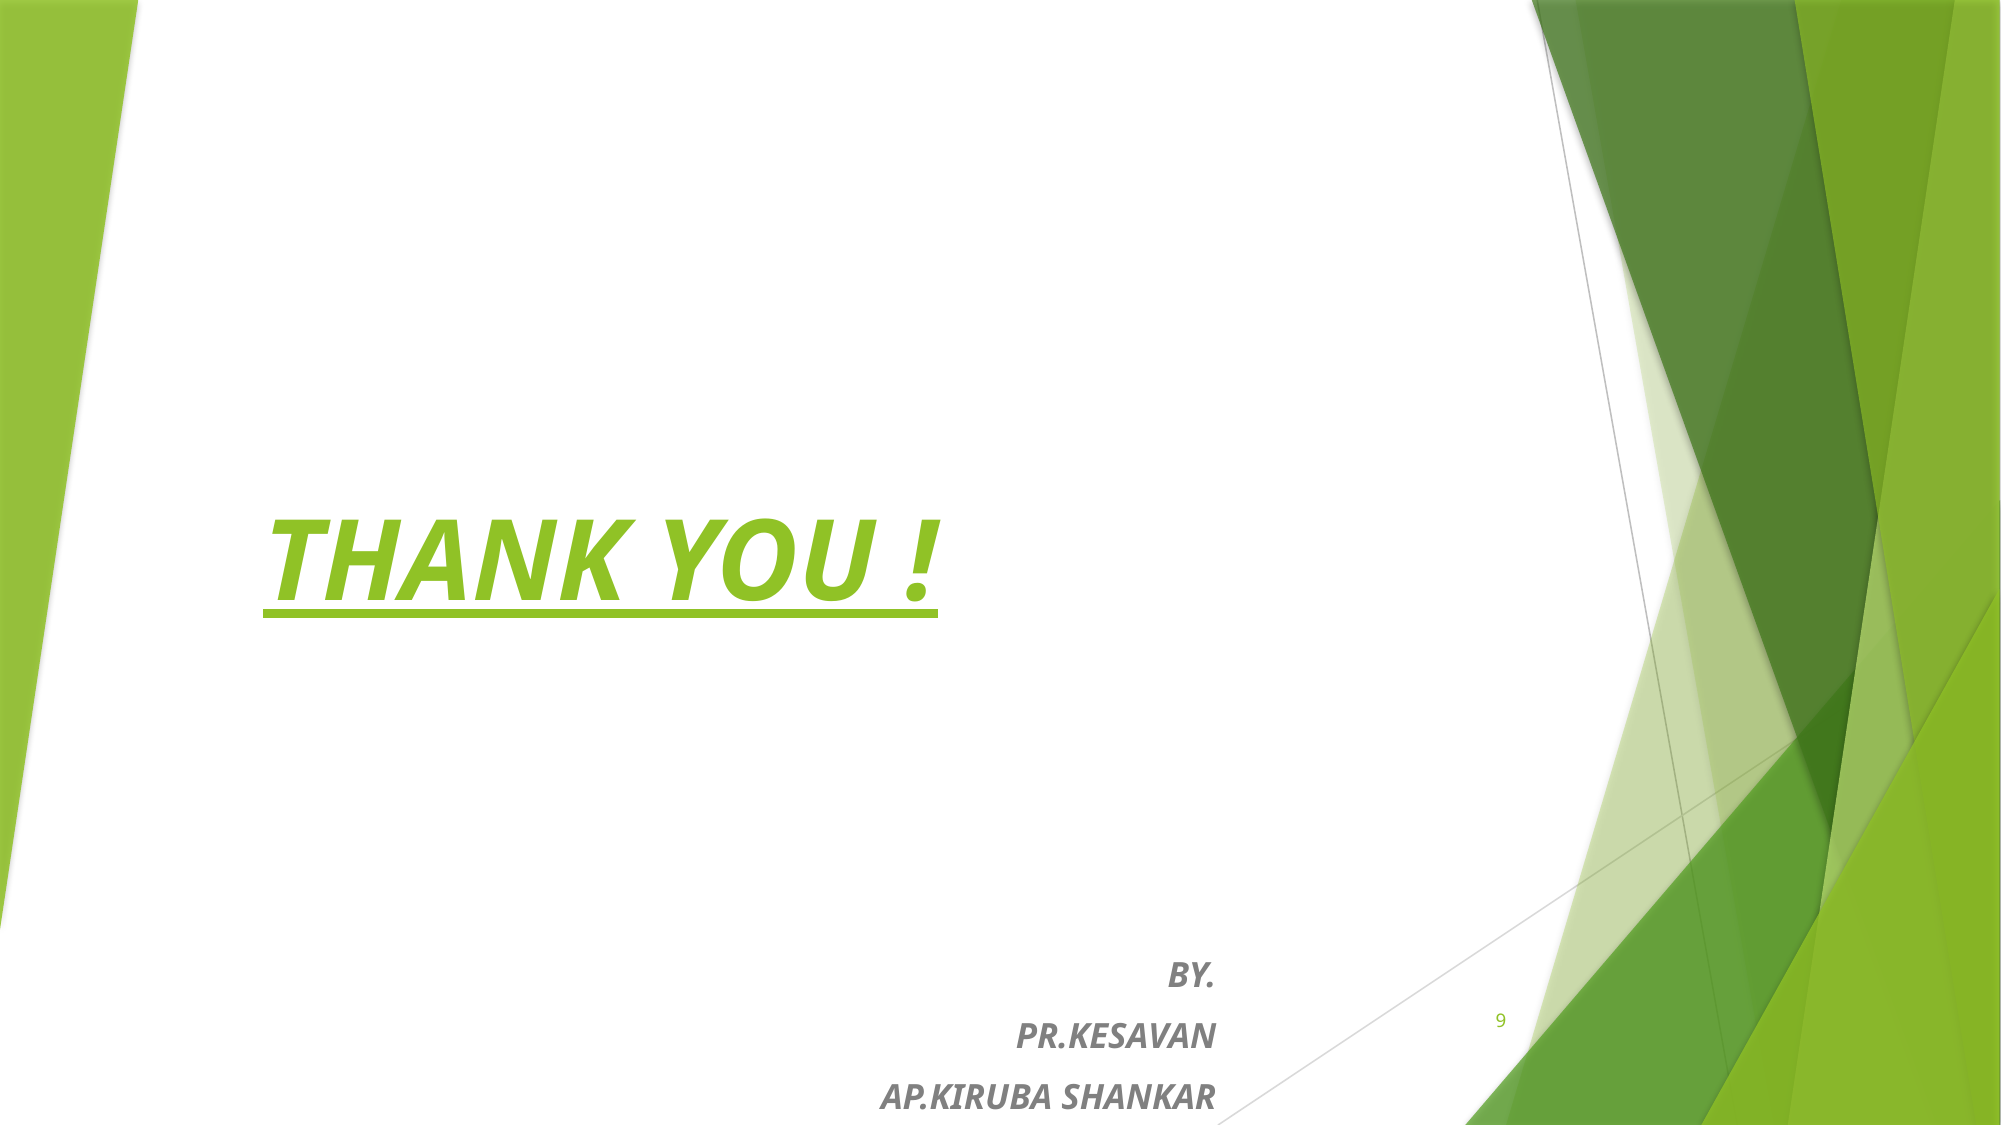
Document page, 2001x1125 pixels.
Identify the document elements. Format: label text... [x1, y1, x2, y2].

slide_number 9 [1409, 991, 1522, 1051]
title THANK YOU ! [0, 301, 954, 631]
subtitle BY. PR.KESAVAN AP.KIRUBA SHANKAR [0, 945, 1232, 1125]
